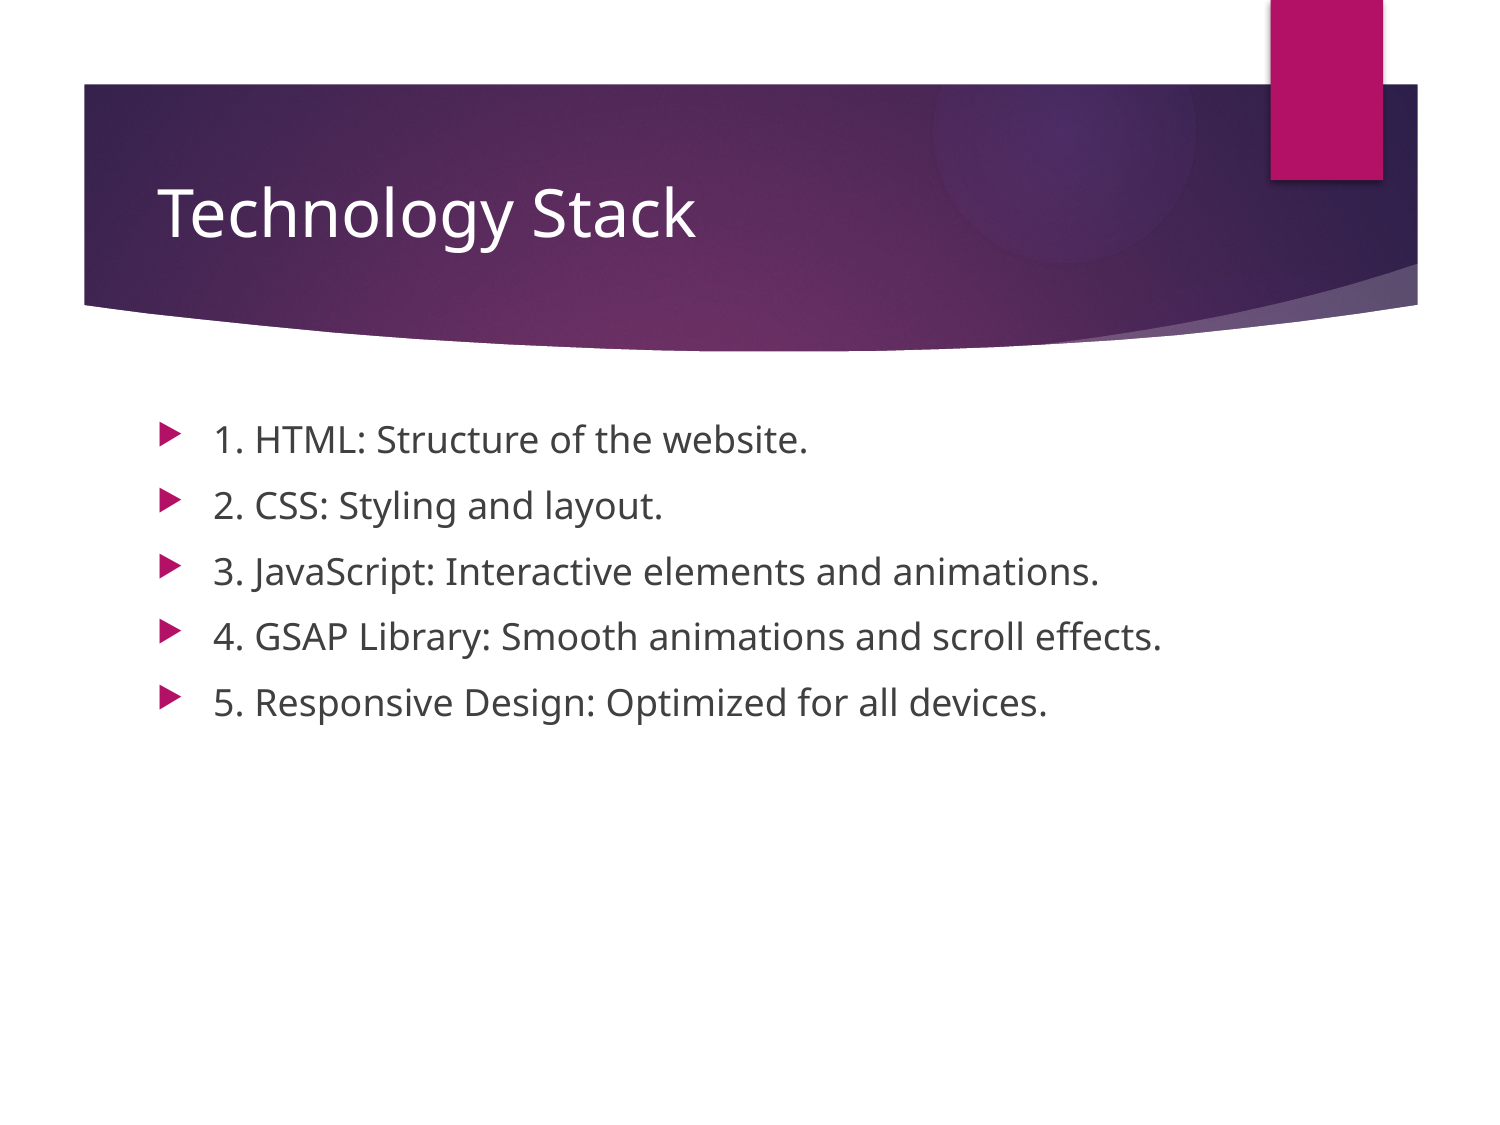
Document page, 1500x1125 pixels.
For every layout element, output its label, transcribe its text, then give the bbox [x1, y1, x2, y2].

title Technology Stack [142, 152, 1183, 269]
list 1. HTML: Structure of the website. 2. CSS: Styling and layout. 3. JavaScript: Interactive elements and animations. 4. GSAP Library: Smooth animations and scroll effects. 5. Responsive Design: Optimized for all devices. [141, 408, 1183, 988]
